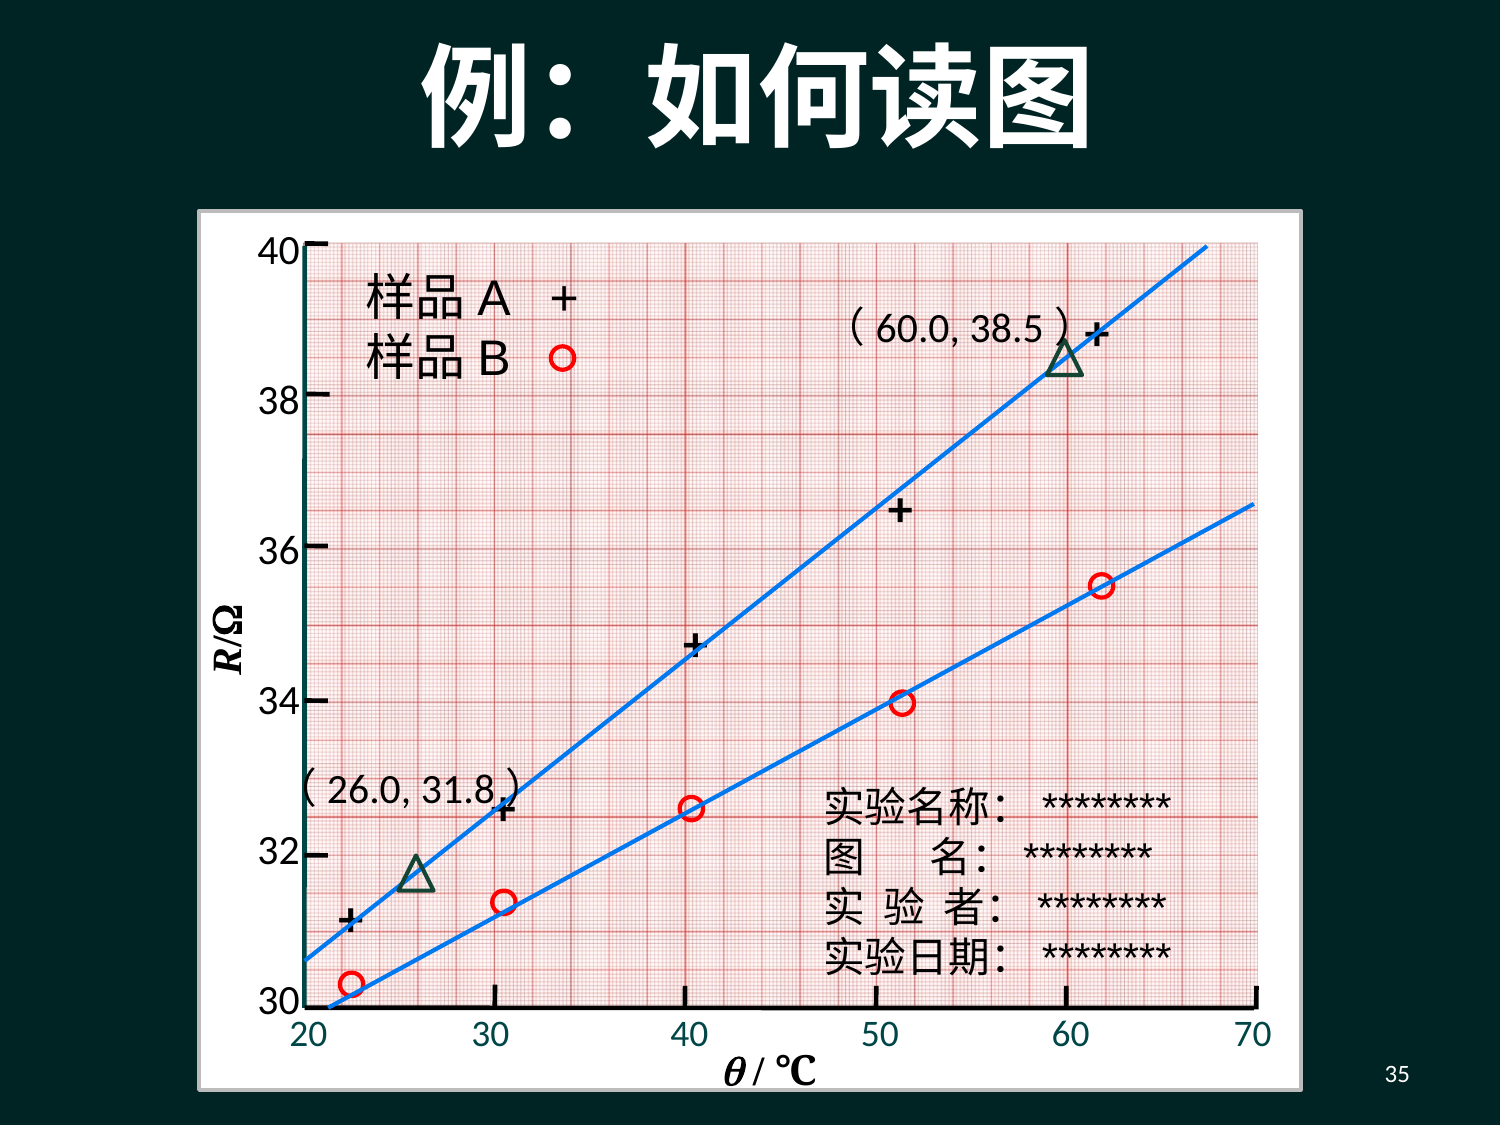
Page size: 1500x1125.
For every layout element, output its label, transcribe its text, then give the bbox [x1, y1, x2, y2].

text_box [198, 210, 1301, 1091]
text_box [327, 503, 1255, 1009]
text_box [241, 215, 330, 1090]
slide_number 35 [1074, 1042, 1425, 1103]
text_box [304, 245, 1208, 962]
title 例：如何读图 [81, 0, 1433, 188]
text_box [269, 292, 1102, 891]
